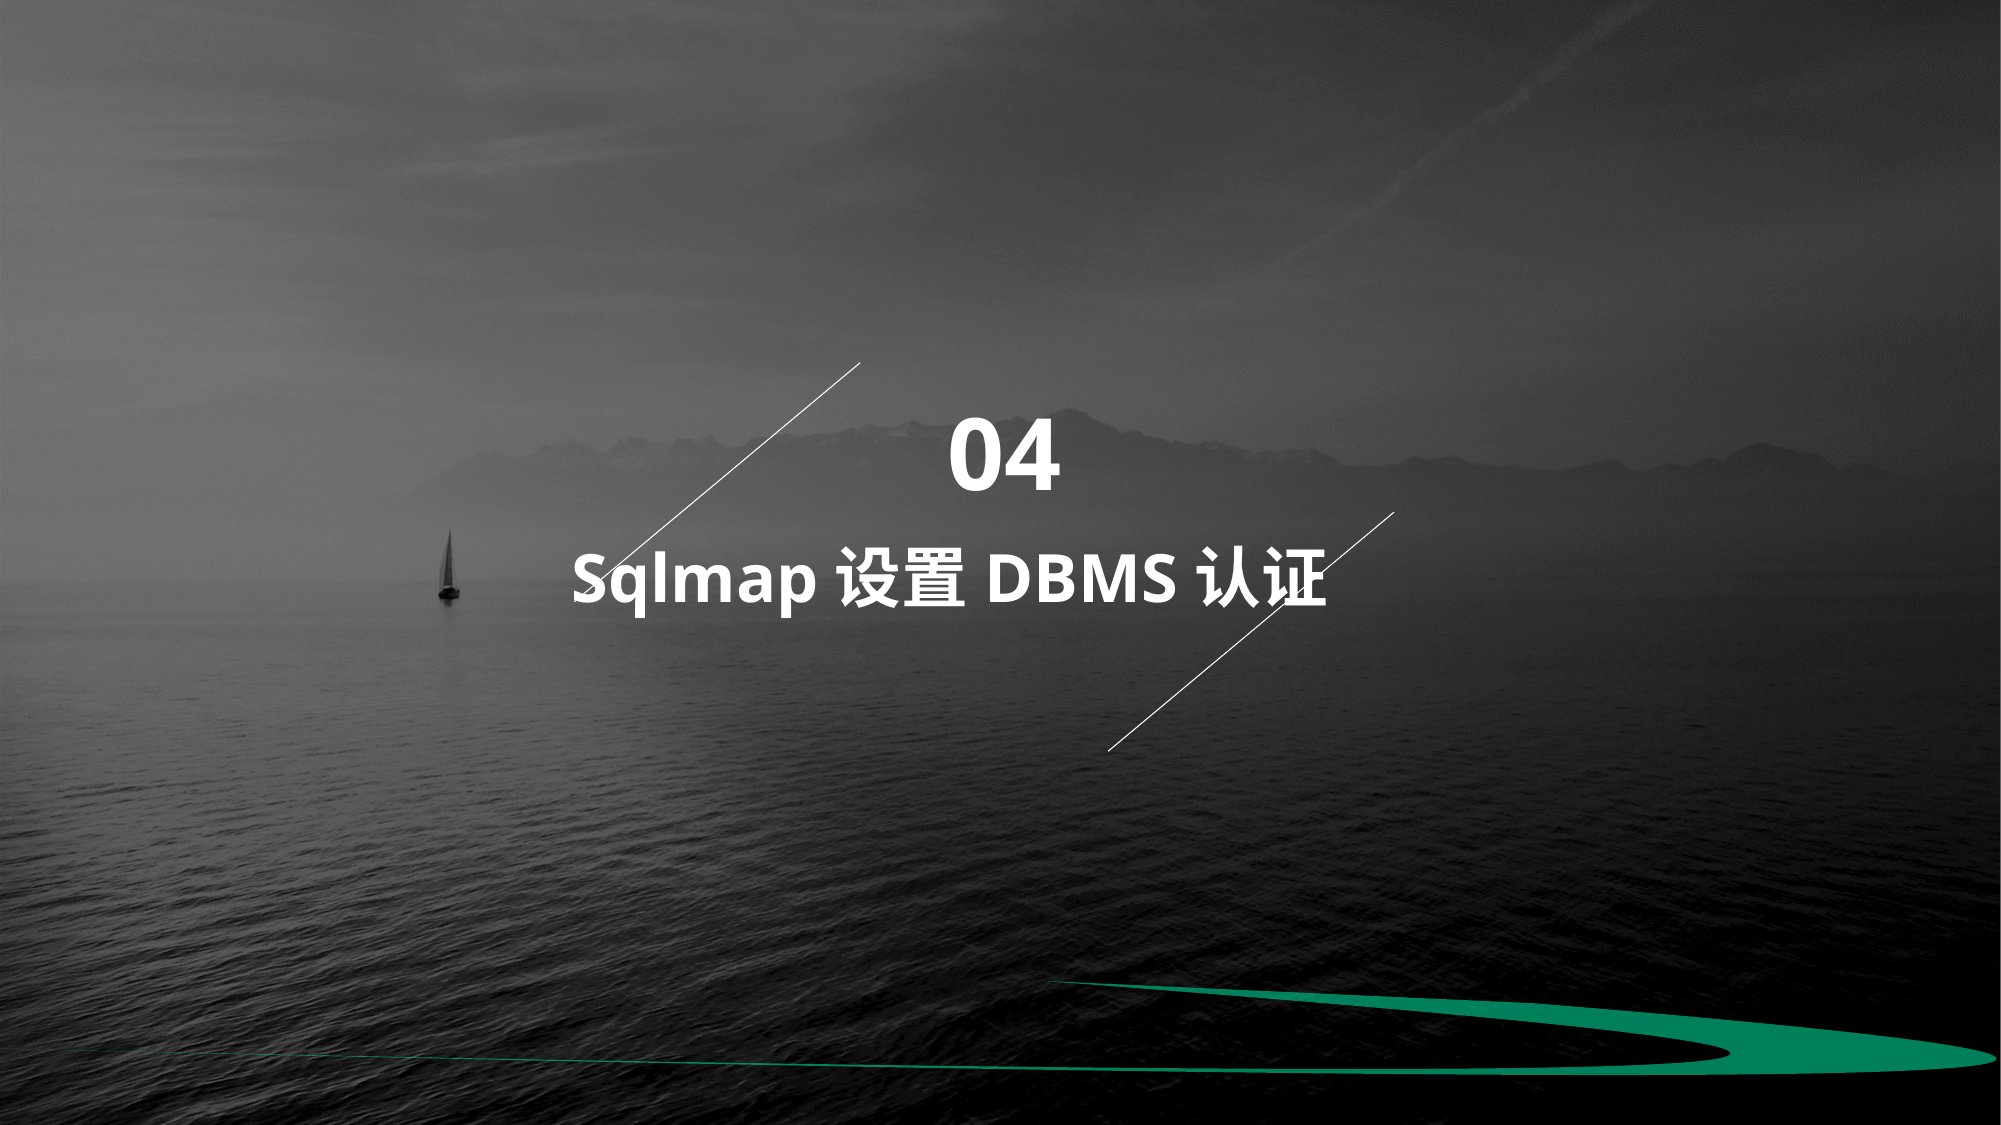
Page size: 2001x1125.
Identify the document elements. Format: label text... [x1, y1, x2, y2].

picture [0, 0, 2001, 1125]
text_box 04 [932, 382, 1108, 518]
title Sqlmap设置DBMS认证 [528, 518, 1372, 633]
